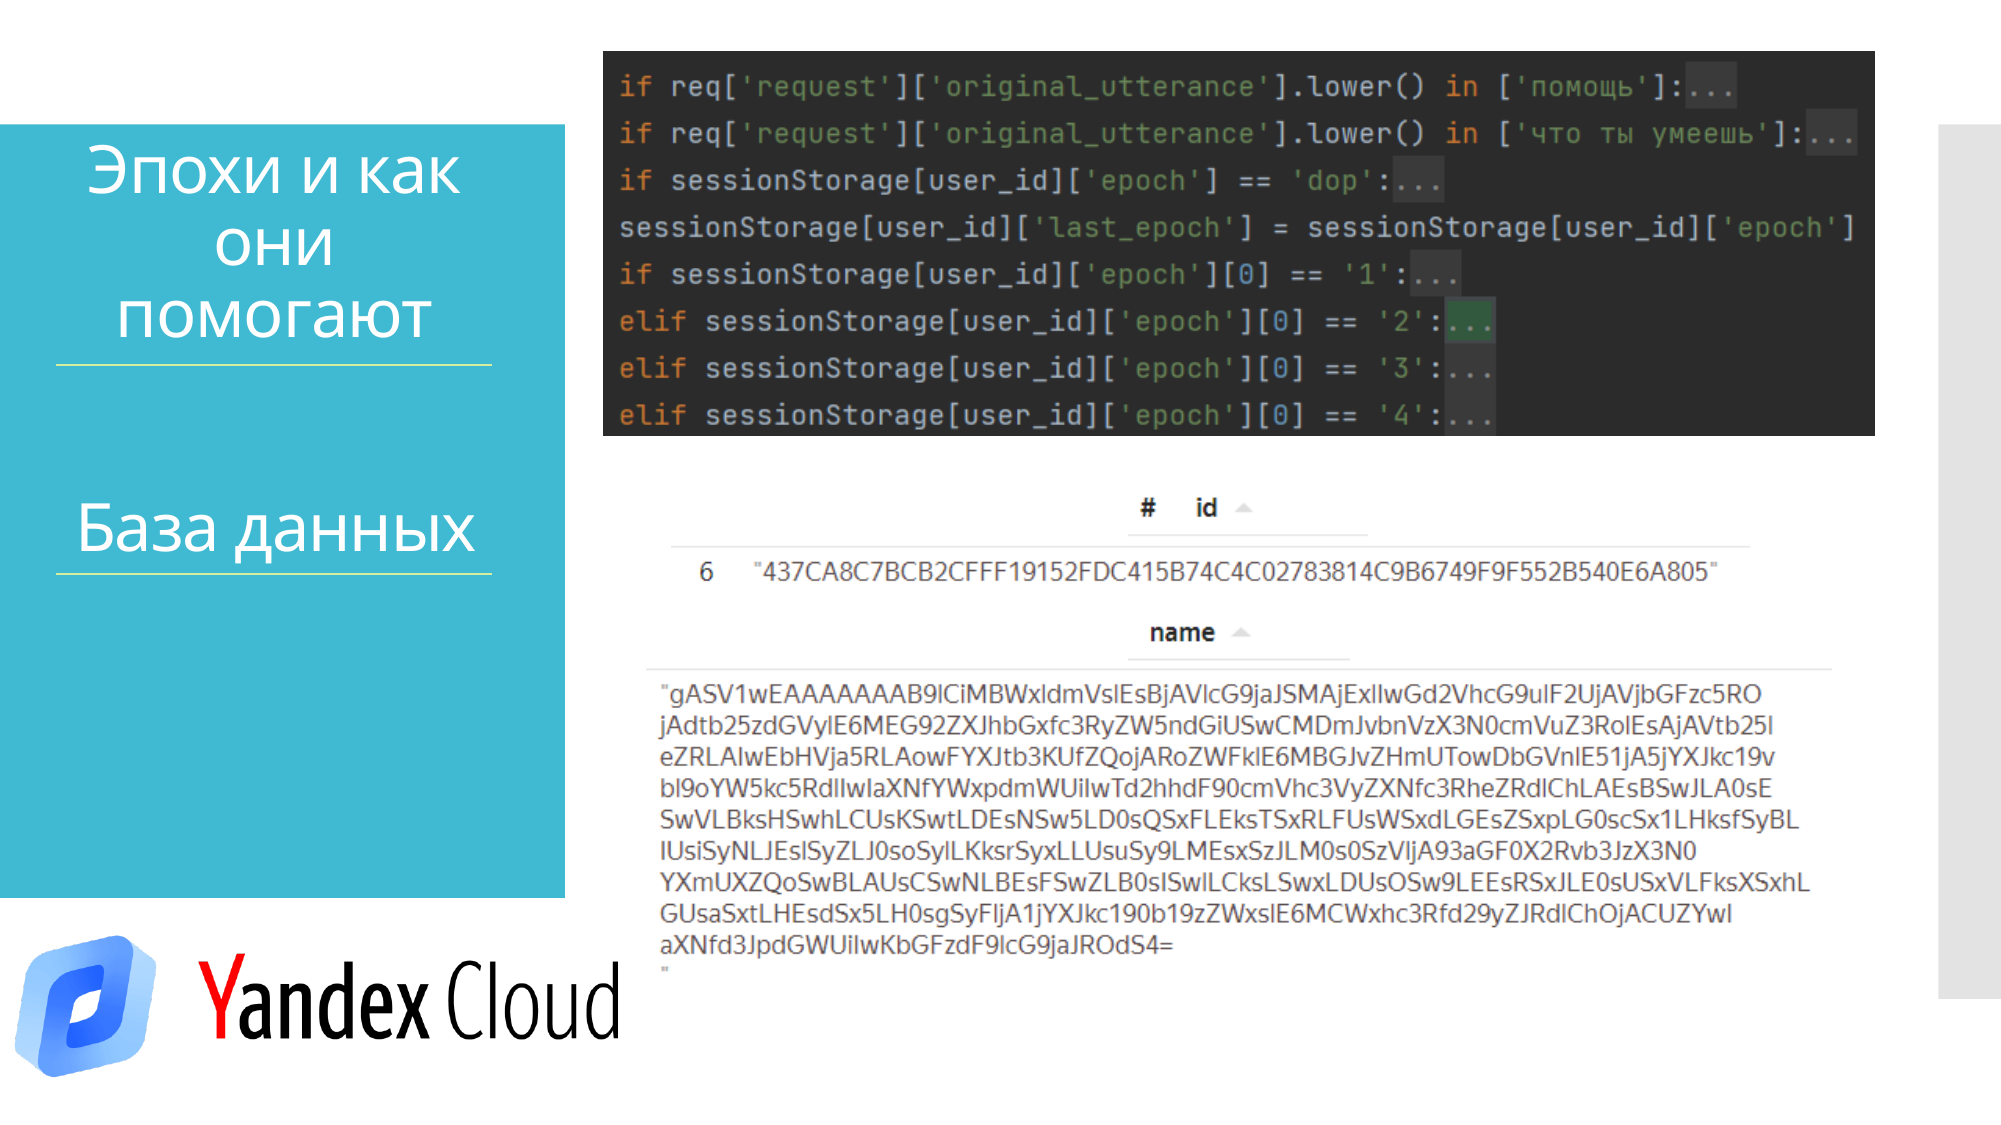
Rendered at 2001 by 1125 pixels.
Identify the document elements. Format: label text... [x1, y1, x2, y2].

list База данных [43, 477, 509, 582]
picture [0, 474, 1832, 1125]
picture [603, 51, 1875, 437]
title Эпохи и как они помогают [41, 187, 507, 360]
